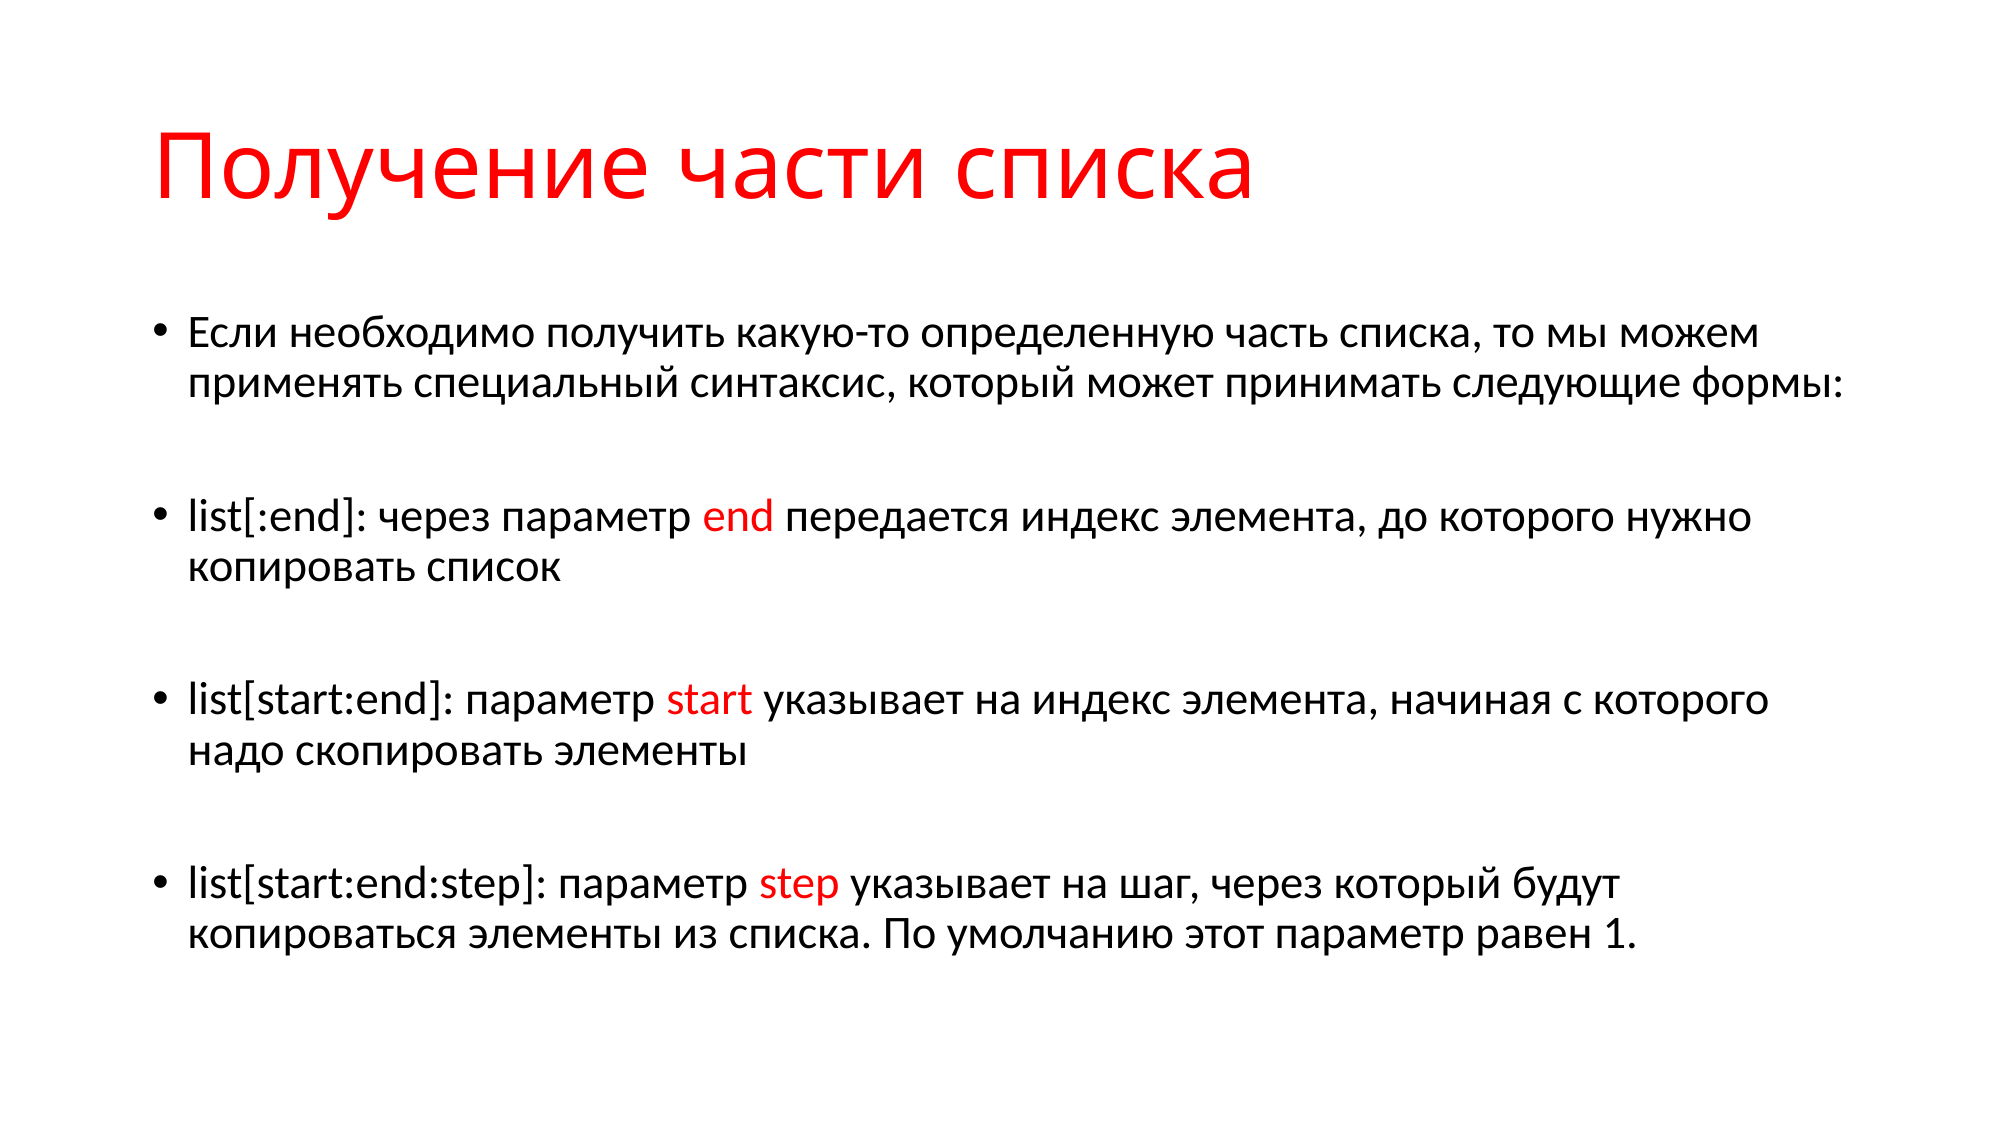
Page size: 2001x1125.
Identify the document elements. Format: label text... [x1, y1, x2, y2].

list Если необходимо получить какую-то определенную часть списка, то мы можем применять специальный синтаксис, который может принимать следующие формы: list[:end]: через параметр end передается индекс элемента, до которого нужно копировать список list[start:end]: параметр start указывает на индекс элемента, начиная с которого надо скопировать элементы list[start:end:step]: параметр step указывает на шаг, через который будут копироваться элементы из списка. По умолчанию этот параметр равен 1. [137, 299, 1863, 1014]
title Получение части списка [137, 59, 1863, 278]
